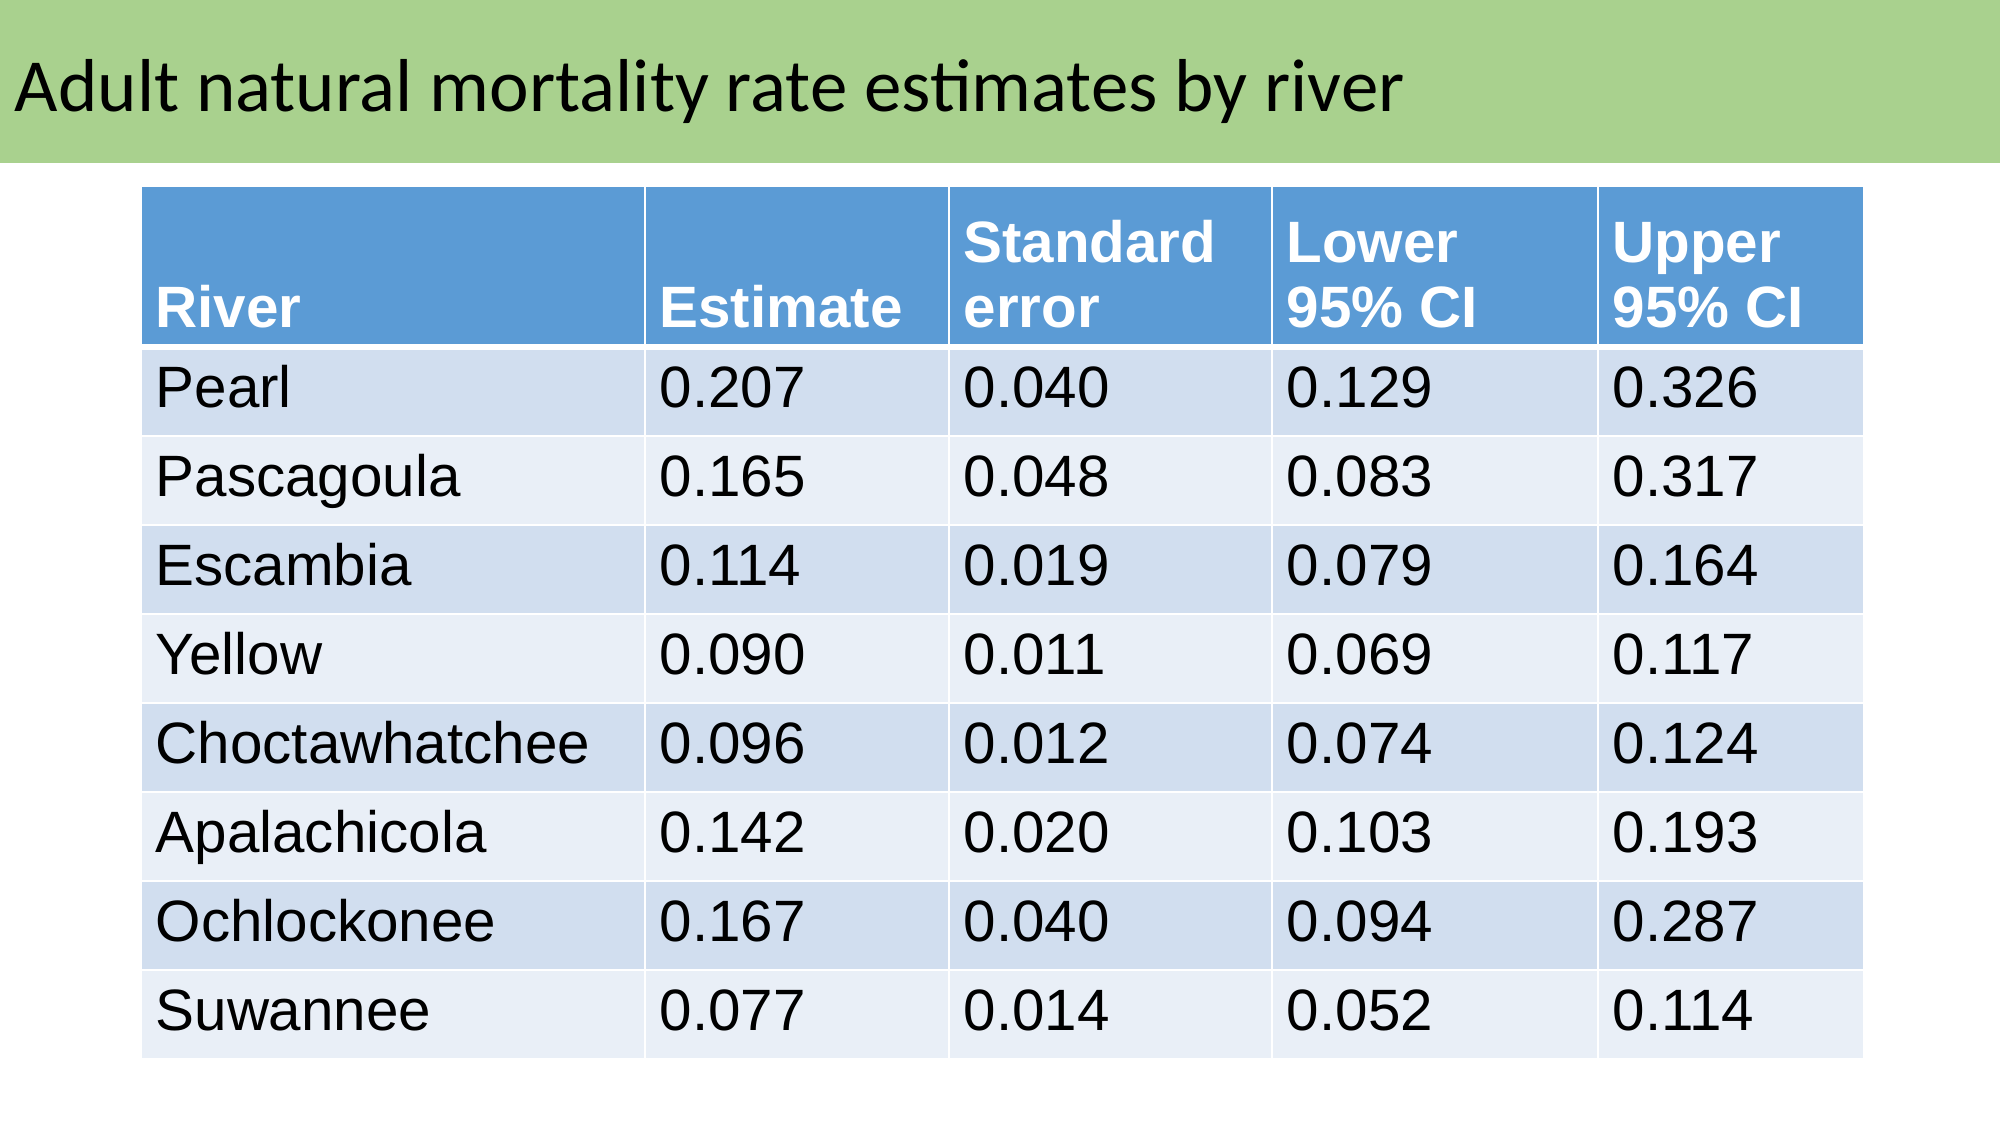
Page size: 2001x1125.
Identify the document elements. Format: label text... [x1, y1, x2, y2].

table_cell 0.167 [646, 882, 948, 969]
table_cell 0.069 [1273, 615, 1597, 702]
table_cell 0.142 [646, 793, 948, 880]
table_cell 0.207 [646, 350, 948, 435]
table_cell Pearl [142, 350, 644, 435]
table_cell Yellow [142, 615, 644, 702]
table_cell 0.048 [950, 437, 1271, 524]
table_cell 0.287 [1599, 882, 1863, 969]
table_cell 0.114 [646, 526, 948, 613]
table_header Lower 95% CI [1273, 187, 1597, 344]
table_cell 0.129 [1273, 350, 1597, 435]
table_cell 0.079 [1273, 526, 1597, 613]
table_header River [142, 187, 644, 344]
table_cell 0.193 [1599, 793, 1863, 880]
table_cell 0.103 [1273, 793, 1597, 880]
table_cell 0.014 [950, 971, 1271, 1058]
table_cell 0.317 [1599, 437, 1863, 524]
table_cell 0.165 [646, 437, 948, 524]
table_cell 0.040 [950, 350, 1271, 435]
table_cell 0.124 [1599, 704, 1863, 791]
table_cell Choctawhatchee [142, 704, 644, 791]
table_cell 0.096 [646, 704, 948, 791]
table_cell 0.040 [950, 882, 1271, 969]
table_cell Escambia [142, 526, 644, 613]
table_cell 0.114 [1599, 971, 1863, 1058]
table_cell 0.117 [1599, 615, 1863, 702]
table_cell Suwannee [142, 971, 644, 1058]
table_cell 0.090 [646, 615, 948, 702]
text_box Adult natural mortality rate estimates by river [0, 0, 2000, 164]
table_cell 0.164 [1599, 526, 1863, 613]
table_cell 0.074 [1273, 704, 1597, 791]
table_cell 0.094 [1273, 882, 1597, 969]
table_cell 0.020 [950, 793, 1271, 880]
table_cell 0.077 [646, 971, 948, 1058]
table_cell 0.012 [950, 704, 1271, 791]
table_cell 0.011 [950, 615, 1271, 702]
table_cell Pascagoula [142, 437, 644, 524]
table_cell 0.326 [1599, 350, 1863, 435]
table_header Estimate [646, 187, 948, 344]
table_cell 0.083 [1273, 437, 1597, 524]
table_cell Ochlockonee [142, 882, 644, 969]
table_cell 0.052 [1273, 971, 1597, 1058]
table_header Upper 95% CI [1599, 187, 1863, 344]
table_cell Apalachicola [142, 793, 644, 880]
table_header Standard error [950, 187, 1271, 344]
table_cell 0.019 [950, 526, 1271, 613]
